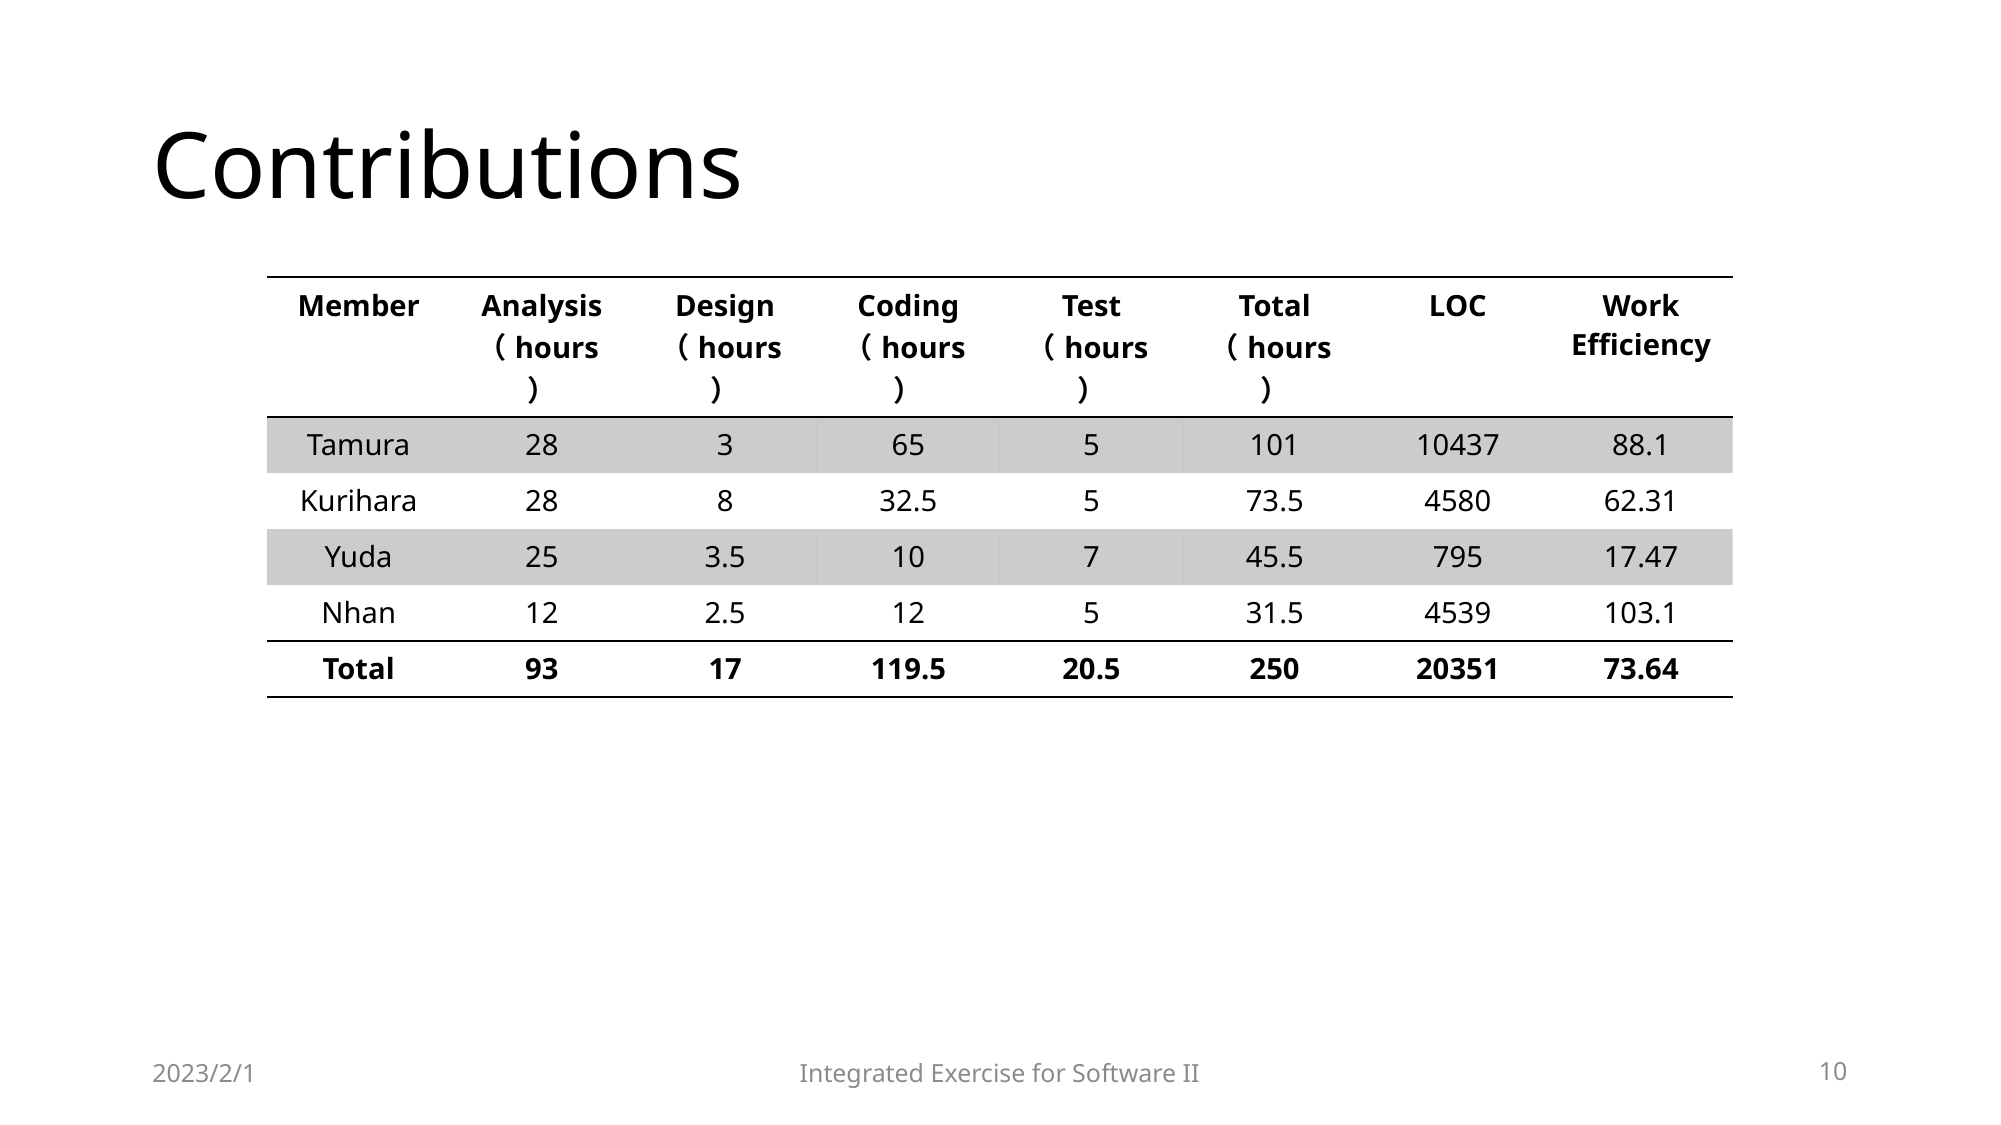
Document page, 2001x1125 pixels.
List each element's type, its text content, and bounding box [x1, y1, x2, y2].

table_cell Yuda [267, 529, 450, 585]
table_header Member [267, 278, 450, 416]
table_cell 103.1 [1550, 585, 1733, 640]
table_cell Tamura [267, 418, 450, 473]
table_cell 32.5 [817, 473, 1000, 529]
table_cell 5 [1000, 473, 1183, 529]
table_cell 62.31 [1550, 473, 1733, 529]
table_cell 28 [450, 473, 634, 529]
table_cell 4580 [1366, 473, 1550, 529]
table_header Total （hours） [1183, 278, 1366, 416]
table_cell 20351 [1366, 642, 1550, 696]
table_header Coding （hours） [817, 278, 1000, 416]
table_cell 25 [450, 529, 634, 585]
table_cell 20.5 [1000, 642, 1183, 696]
table_cell 795 [1366, 529, 1550, 585]
table_cell 5 [1000, 585, 1183, 640]
table_cell 4539 [1366, 585, 1550, 640]
table_cell 65 [817, 418, 1000, 473]
table_cell 3.5 [634, 529, 817, 585]
table_cell 7 [1000, 529, 1183, 585]
table_cell 28 [450, 418, 634, 473]
title Contributions [137, 59, 1863, 278]
table_cell 2.5 [634, 585, 817, 640]
table_cell 45.5 [1183, 529, 1366, 585]
table_cell Nhan [267, 585, 450, 640]
table_header Test （hours） [1000, 278, 1183, 416]
table_cell 8 [634, 473, 817, 529]
table_cell 17 [634, 642, 817, 696]
table_cell 250 [1183, 642, 1366, 696]
table_cell 101 [1183, 418, 1366, 473]
table_header Design （hours） [634, 278, 817, 416]
table_cell Total [267, 642, 450, 696]
table_cell 10 [817, 529, 1000, 585]
table_cell 12 [817, 585, 1000, 640]
table_cell 5 [1000, 418, 1183, 473]
table_cell 17.47 [1550, 529, 1733, 585]
table_cell 3 [634, 418, 817, 473]
slide_number 10 [1412, 1042, 1863, 1103]
table_cell 88.1 [1550, 418, 1733, 473]
table_cell 12 [450, 585, 634, 640]
table_cell 73.5 [1183, 473, 1366, 529]
table_cell 119.5 [817, 642, 1000, 696]
footer Integrated Exercise for Software II [662, 1042, 1338, 1103]
table_cell 73.64 [1550, 642, 1733, 696]
table_cell 31.5 [1183, 585, 1366, 640]
table_cell Kurihara [267, 473, 450, 529]
table_cell 10437 [1366, 418, 1550, 473]
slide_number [137, 1042, 588, 1103]
table_header Work Efficiency [1550, 278, 1733, 416]
table_cell 93 [450, 642, 634, 696]
table_header Analysis （hours） [450, 278, 634, 416]
table_header LOC [1366, 278, 1550, 416]
